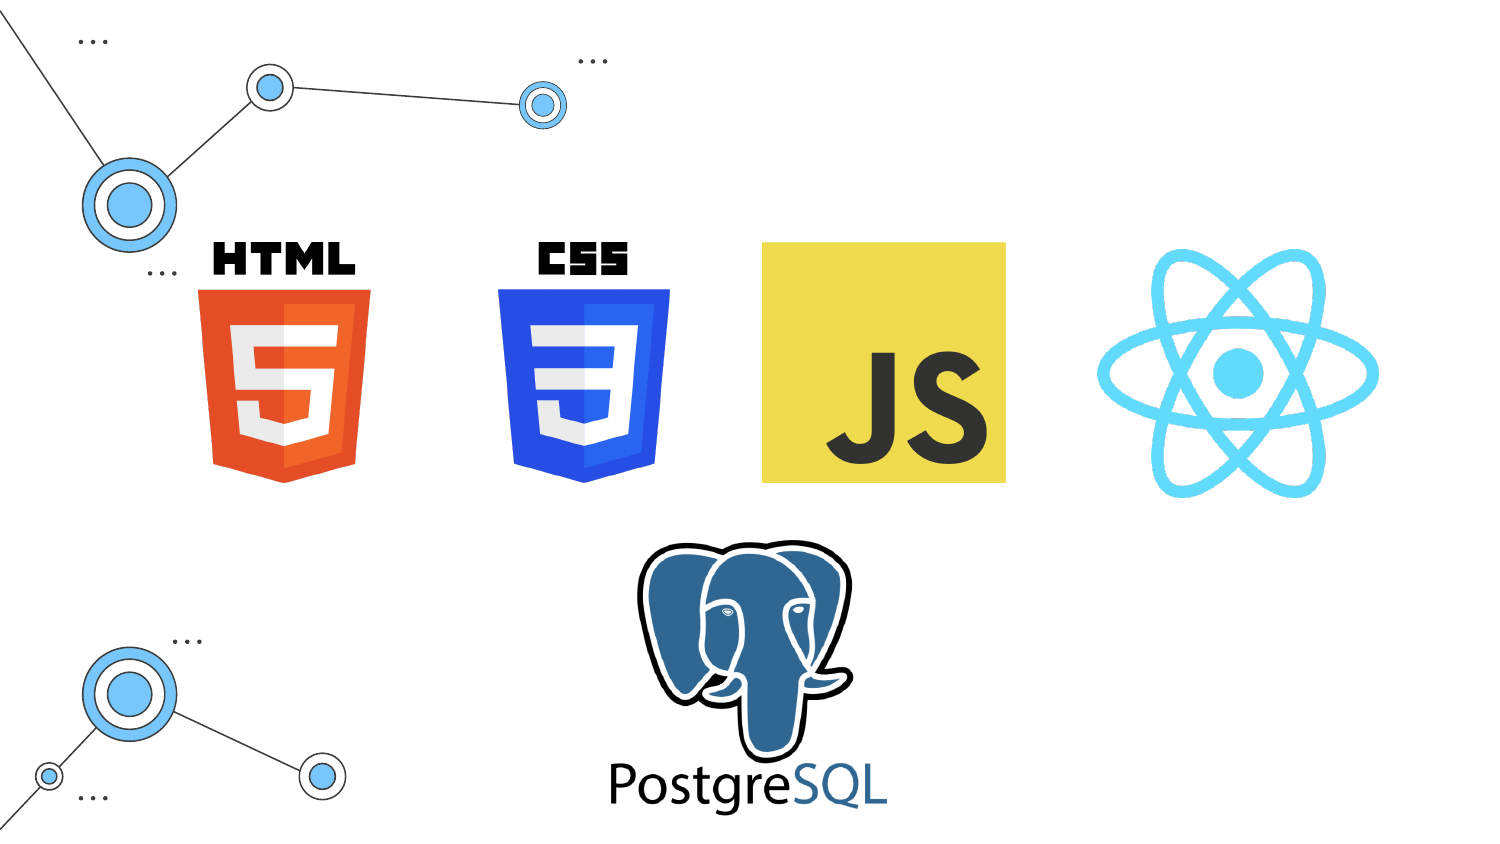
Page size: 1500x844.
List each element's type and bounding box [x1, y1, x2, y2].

picture [1097, 249, 1380, 498]
picture [762, 242, 1006, 483]
picture [497, 242, 671, 483]
picture [589, 518, 911, 837]
picture [162, 242, 406, 483]
